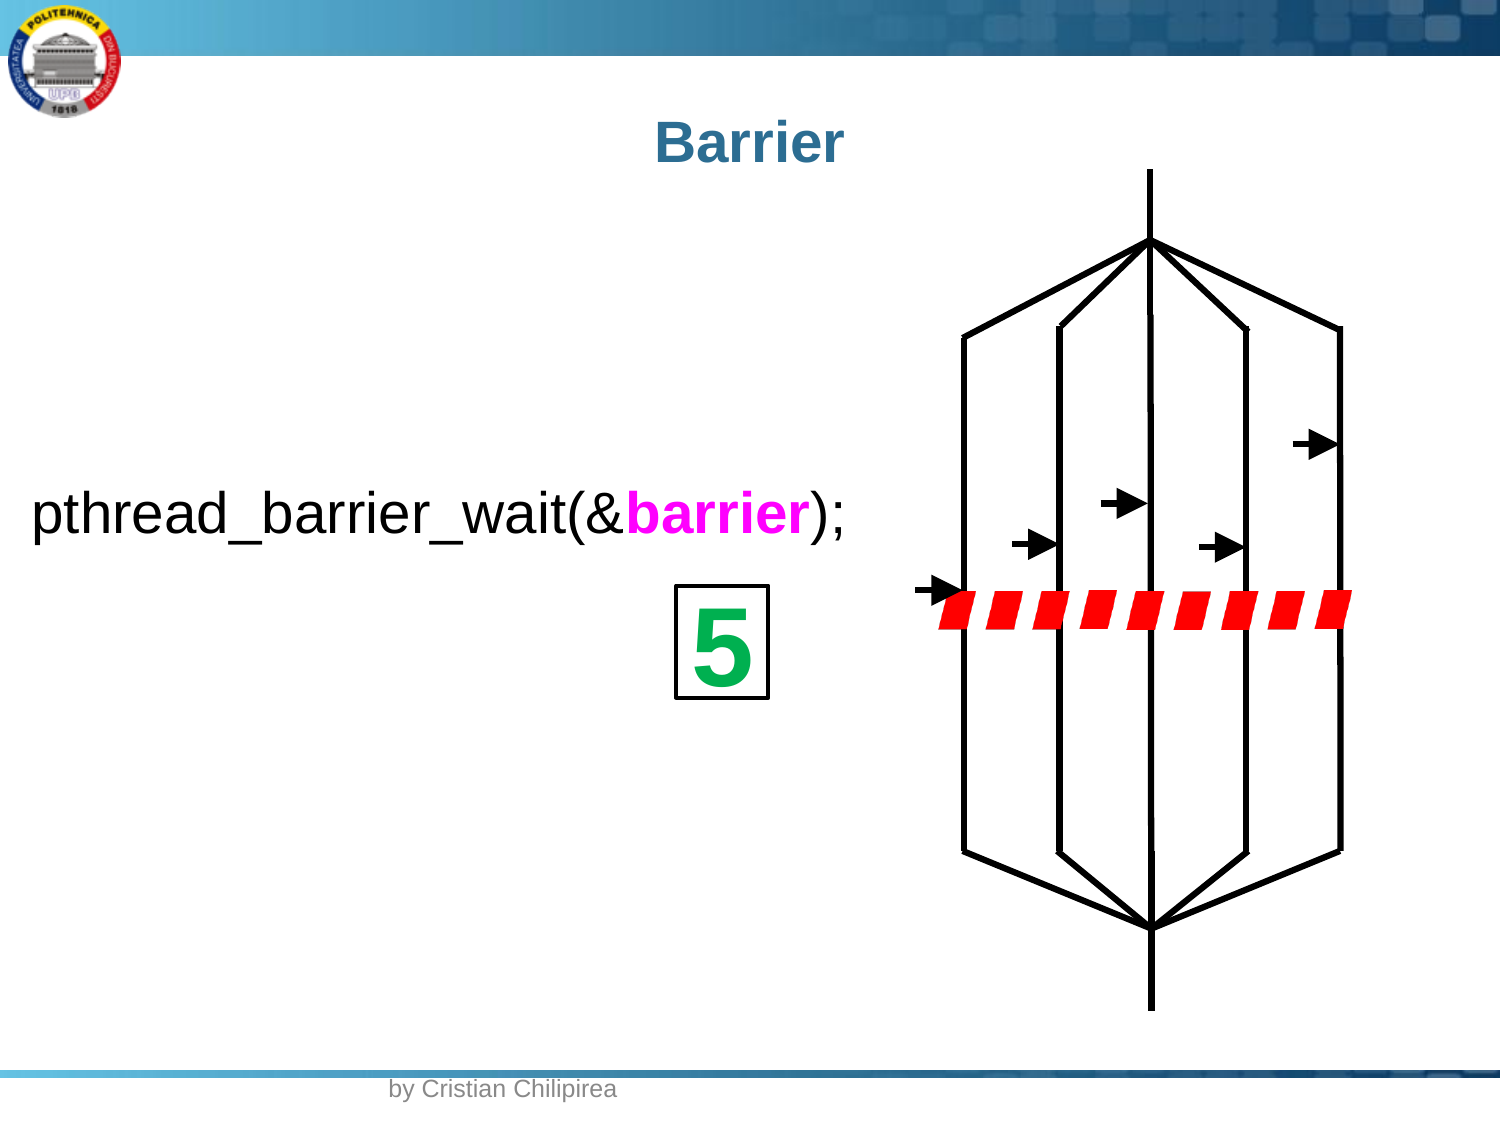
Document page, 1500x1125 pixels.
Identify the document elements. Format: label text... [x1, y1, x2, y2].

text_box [1151, 239, 1341, 331]
title Barrier [51, 102, 1449, 178]
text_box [962, 239, 1148, 339]
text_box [1249, 850, 1341, 929]
picture [938, 589, 1353, 630]
text_box pthread_barrier_wait(&barrier); [16, 468, 862, 553]
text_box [962, 850, 1056, 929]
picture [0, 0, 1500, 118]
text_box 5 [674, 584, 770, 700]
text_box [1056, 850, 1152, 929]
footer by Cristian Chilipirea [373, 1074, 1127, 1111]
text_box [1153, 850, 1249, 929]
picture [0, 1070, 1500, 1078]
